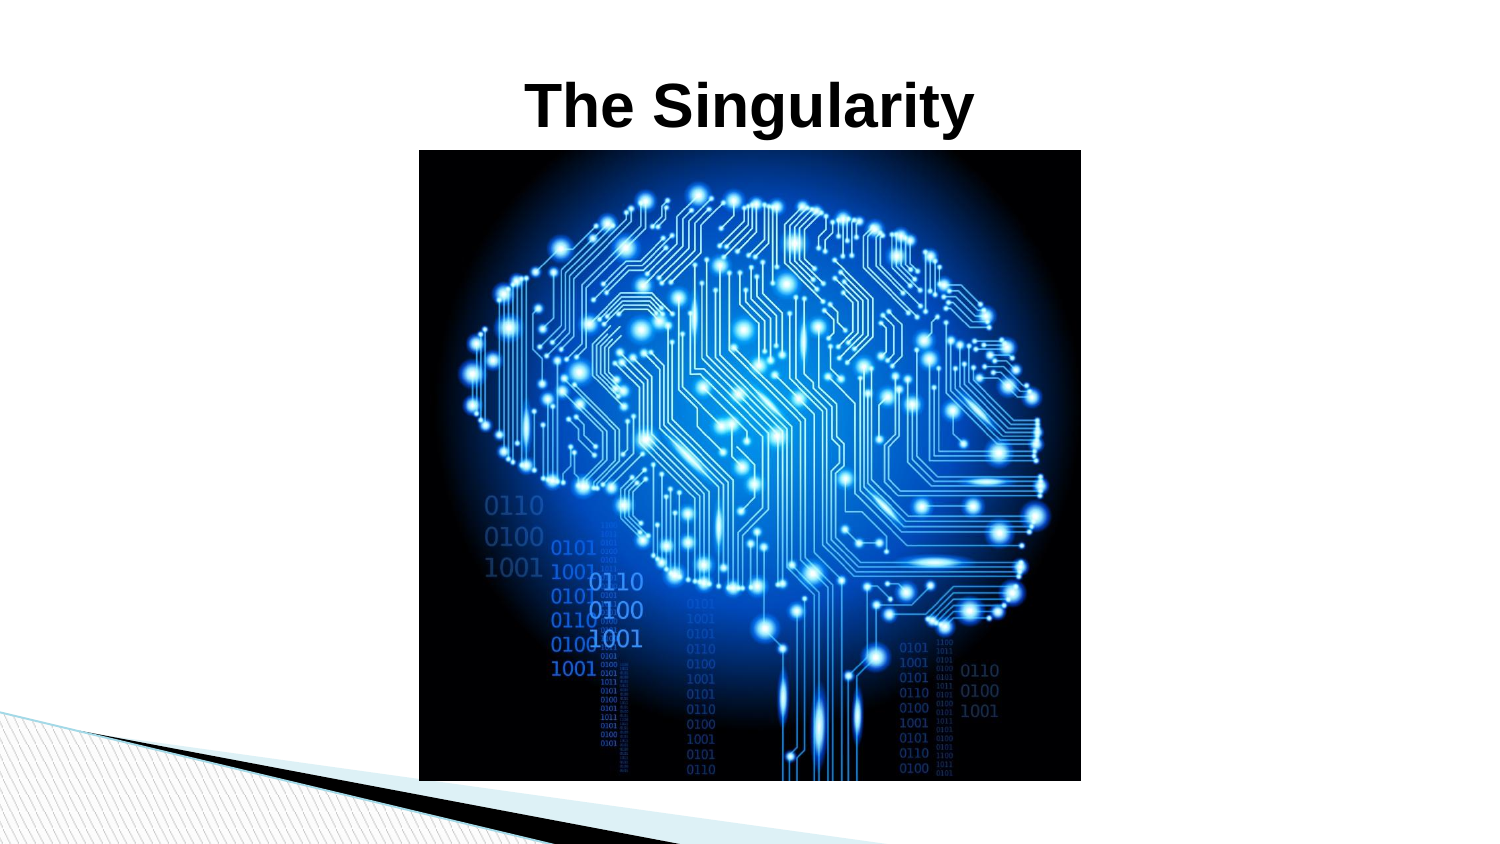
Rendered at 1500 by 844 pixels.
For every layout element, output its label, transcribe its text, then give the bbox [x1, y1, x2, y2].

picture [419, 149, 1081, 781]
title The Singularity [74, 31, 1426, 173]
